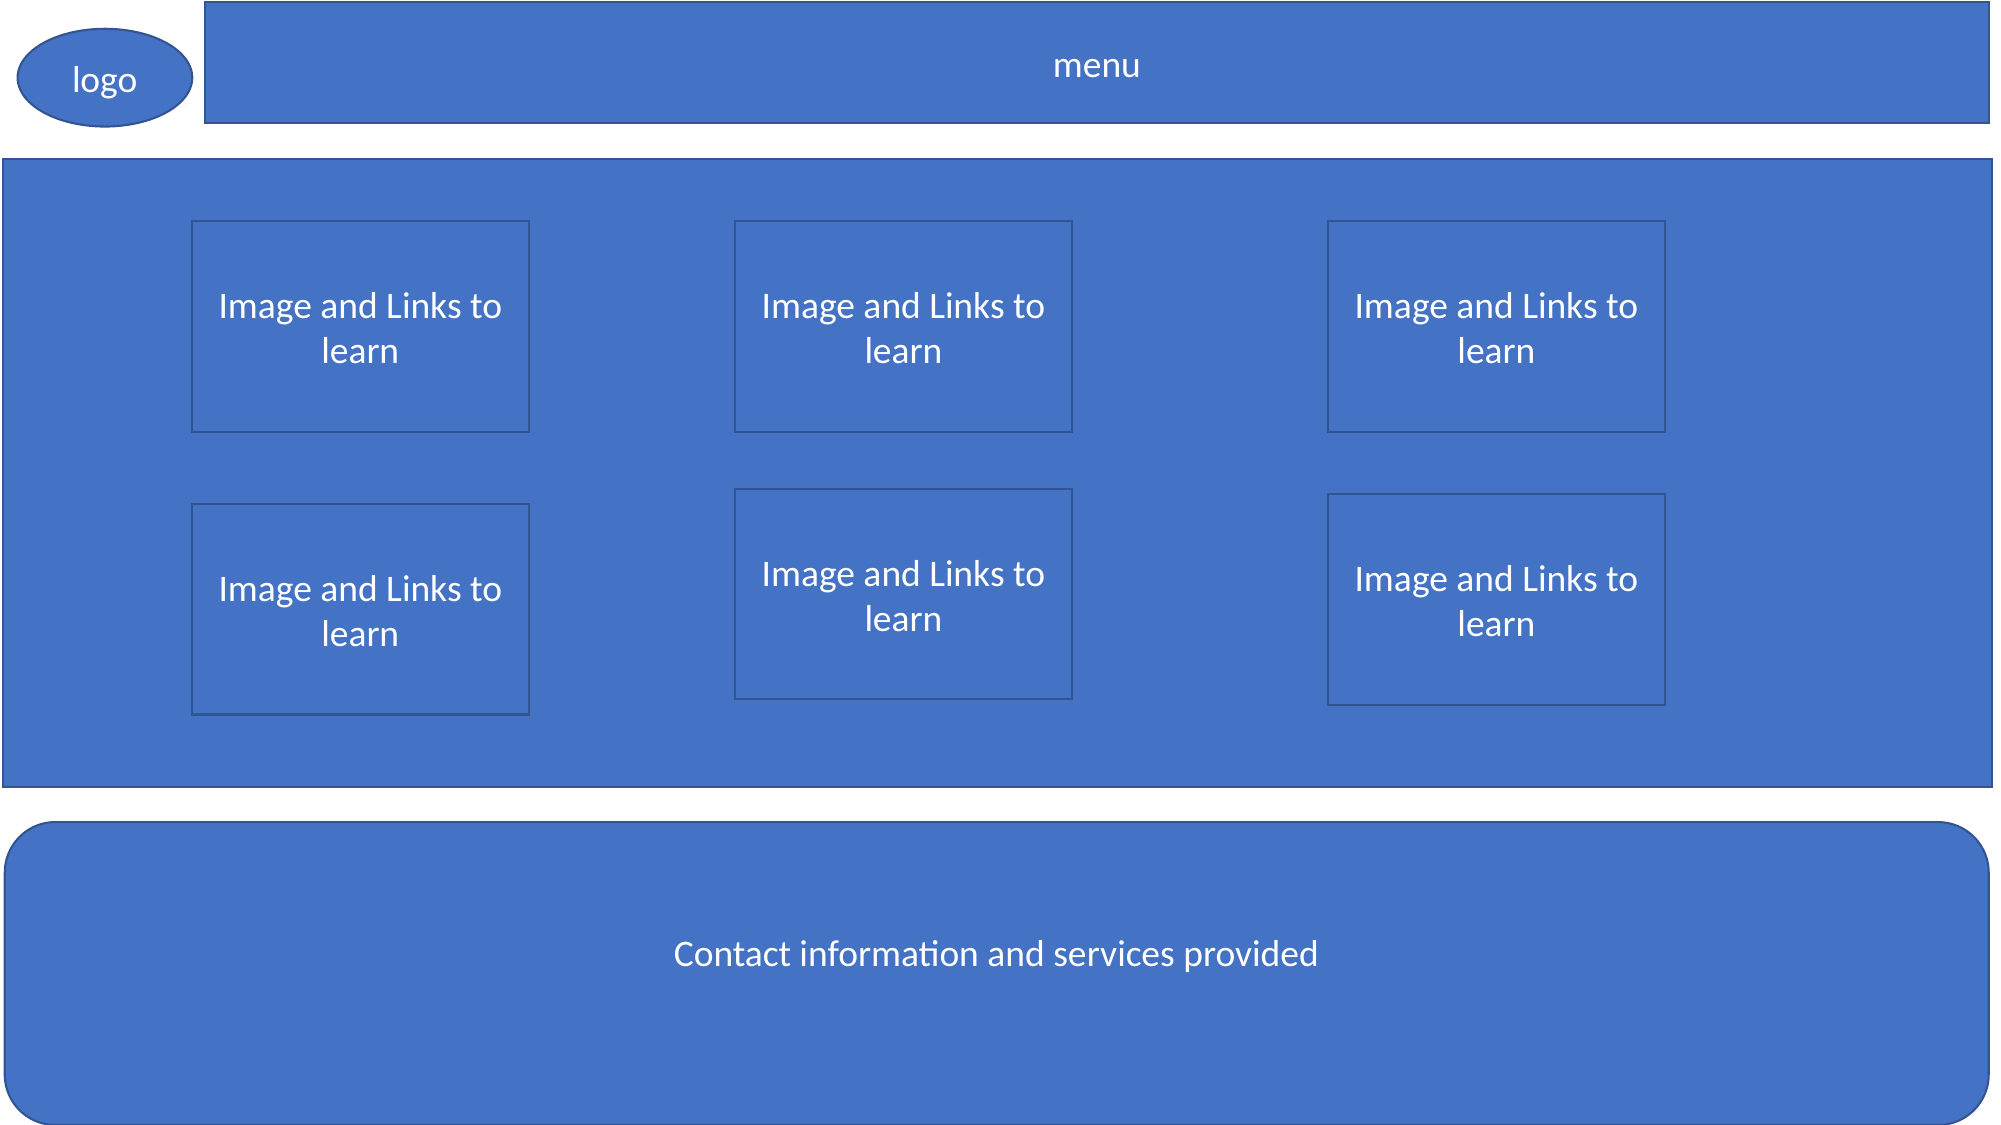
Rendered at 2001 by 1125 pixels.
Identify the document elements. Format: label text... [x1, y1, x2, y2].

text_box Image and Links to learn [1327, 493, 1666, 706]
text_box Image and Links to learn [734, 488, 1073, 700]
text_box Image and Links to learn [191, 220, 530, 433]
text_box Image and Links to learn [734, 220, 1073, 433]
text_box Image and Links to learn [191, 503, 530, 716]
text_box Image and Links to learn [1327, 220, 1666, 433]
text_box logo [16, 27, 194, 128]
text_box [2, 158, 1993, 788]
text_box menu [204, 1, 1990, 124]
text_box Contact information and services provided [3, 821, 1990, 1125]
